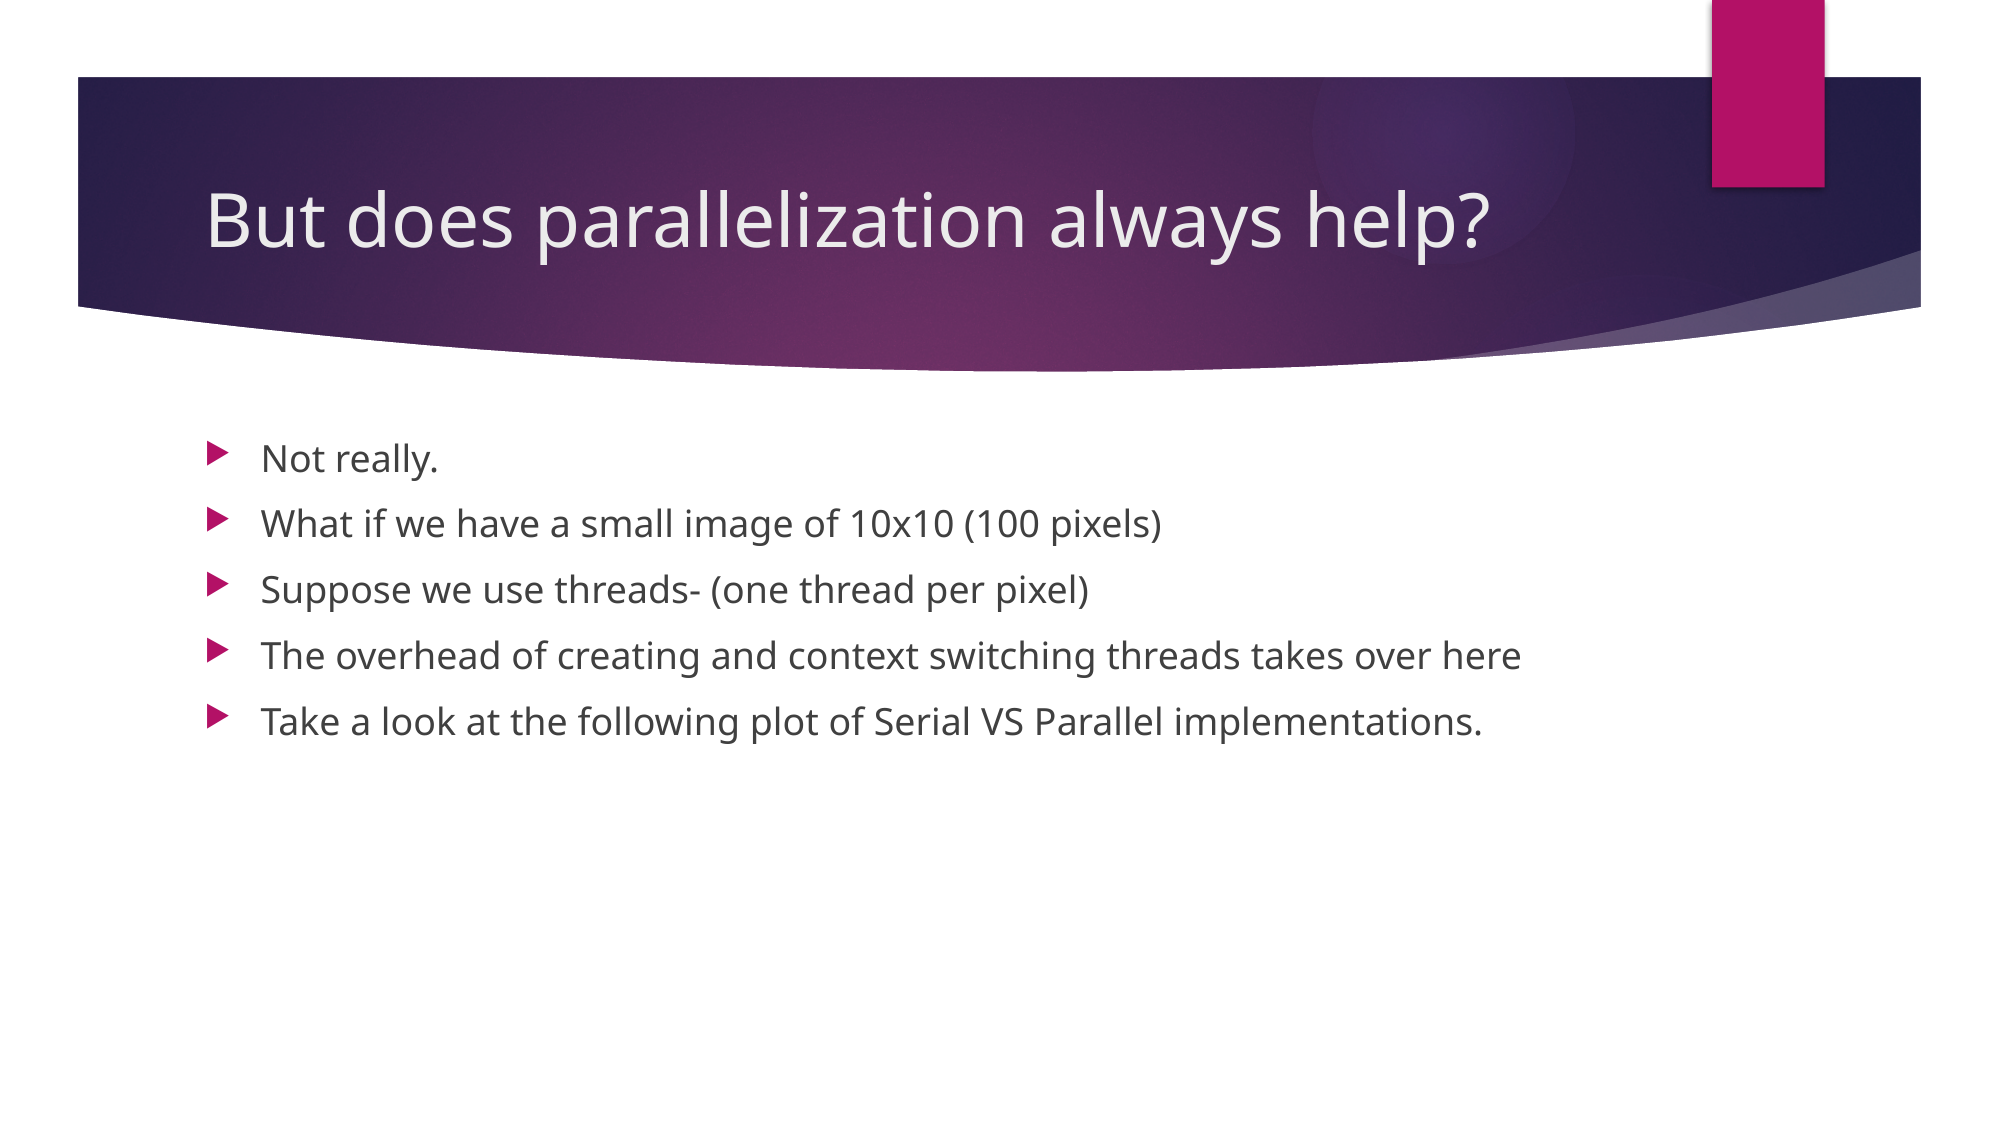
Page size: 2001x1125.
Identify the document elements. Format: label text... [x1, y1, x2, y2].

list Not really. What if we have a small image of 10x10 (100 pixels) Suppose we use threads- (one thread per pixel) The overhead of creating and context switching threads takes over here Take a look at the following plot of Serial VS Parallel implementations. [189, 427, 1638, 988]
title But does parallelization always help? [189, 159, 1627, 276]
